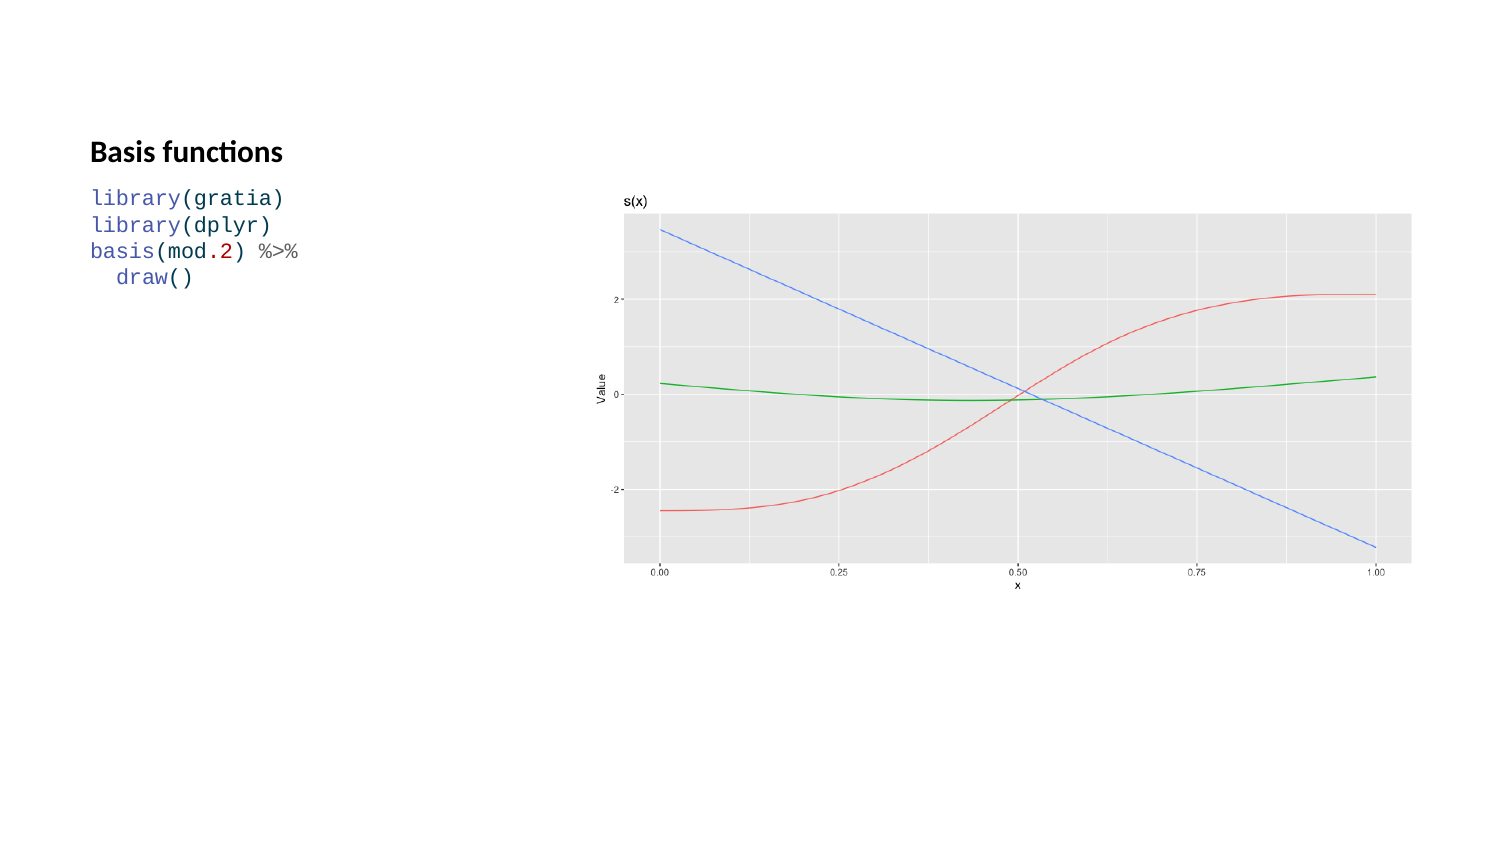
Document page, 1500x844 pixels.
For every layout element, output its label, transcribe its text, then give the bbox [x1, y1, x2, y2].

title Basis functions [75, 33, 569, 176]
list library(gratia) library(dplyr) basis(mod.2) %>% draw() [75, 176, 569, 754]
picture [585, 183, 1424, 603]
